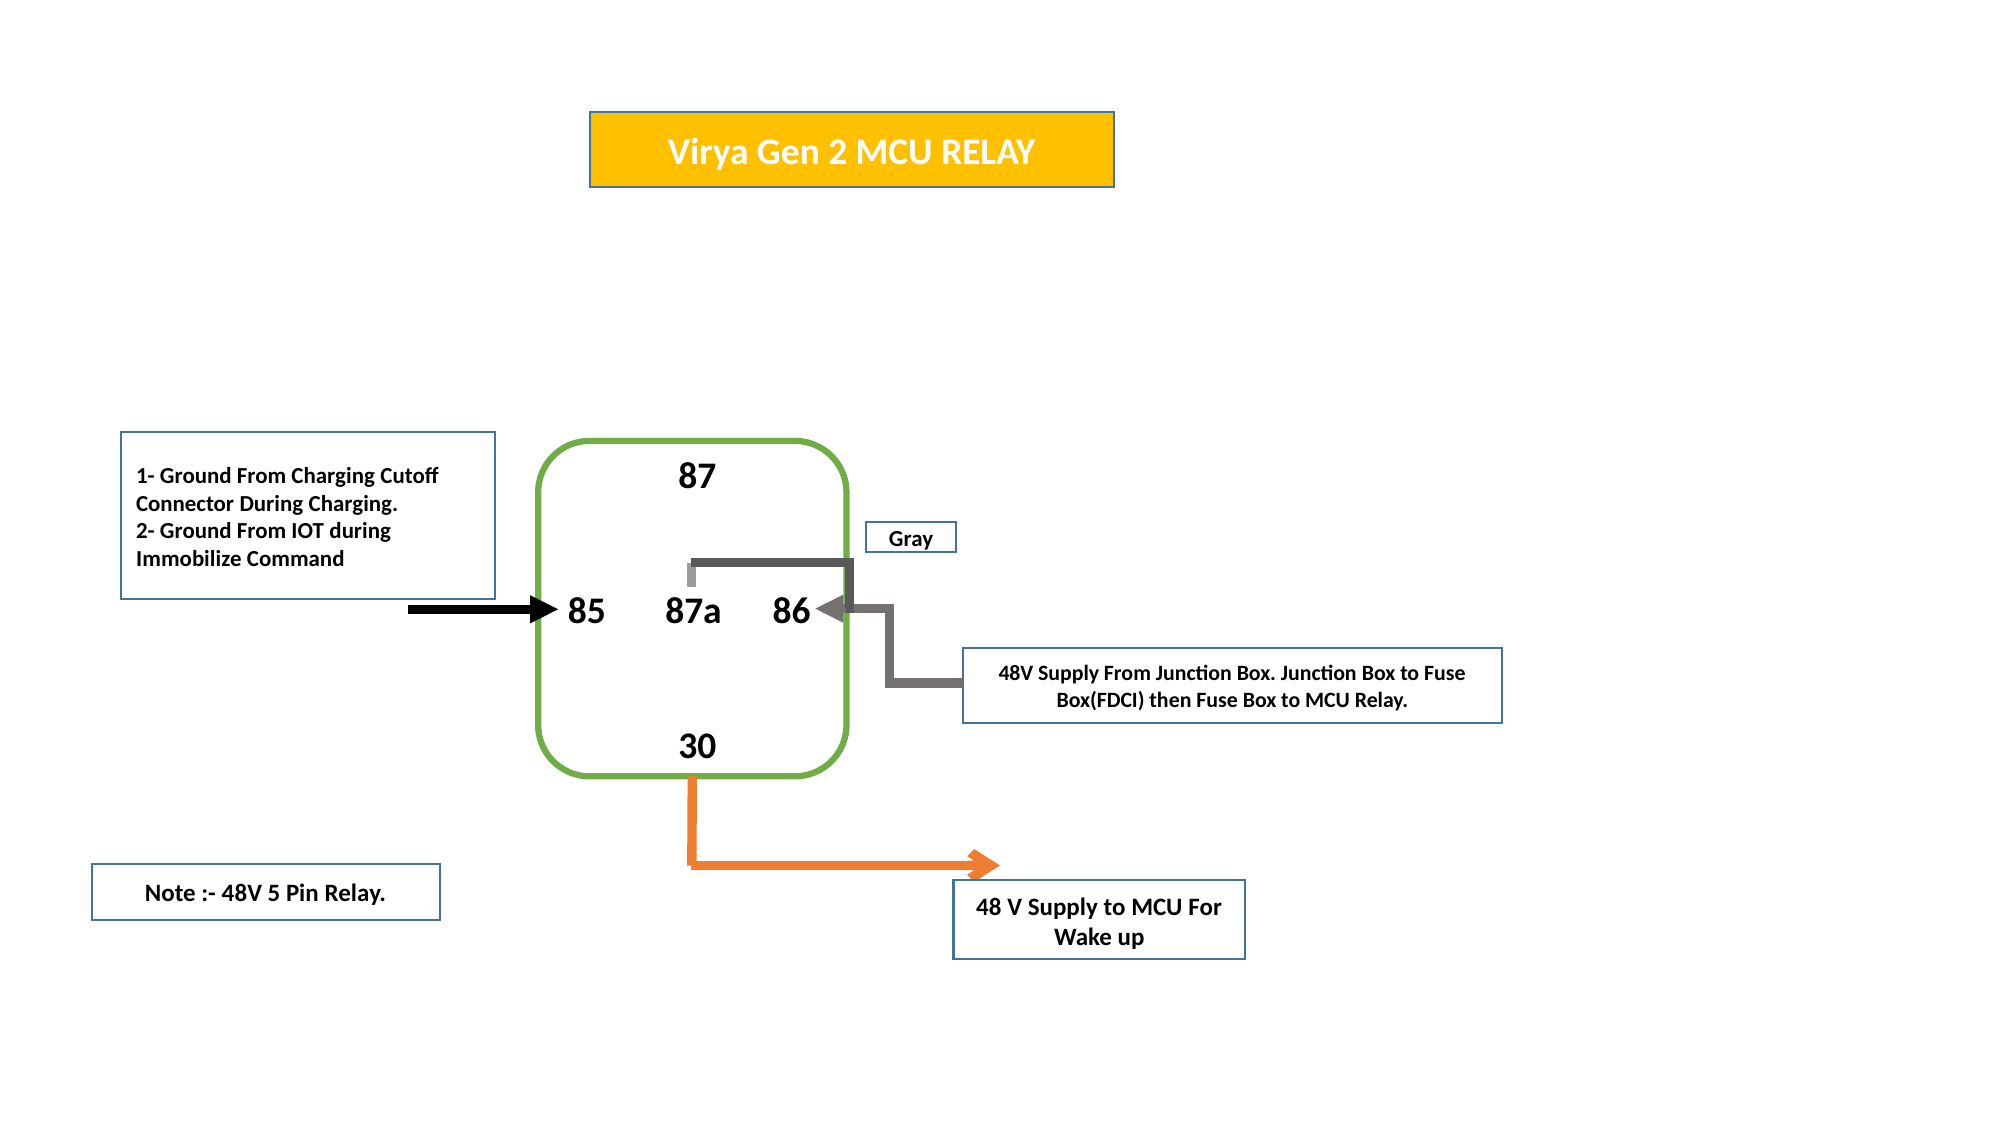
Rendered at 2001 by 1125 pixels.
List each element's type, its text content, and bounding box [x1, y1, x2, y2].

text_box Note :- 48V 5 Pin Relay. [91, 863, 441, 921]
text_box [691, 562, 847, 609]
text_box 1- Ground From Charging Cutoff Connector During Charging. 2- Ground From IOT during Immobilize Command [120, 431, 496, 600]
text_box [815, 608, 964, 684]
text_box Gray [865, 521, 957, 553]
text_box 48 V Supply to MCU For Wake up [952, 879, 1246, 960]
text_box Virya Gen 2 MCU RELAY [589, 111, 1115, 188]
text_box 48V Supply From Junction Box. Junction Box to Fuse Box(FDCI) then Fuse Box to MCU Relay. [962, 647, 1503, 724]
text_box 87 85 87a 86 30 [537, 439, 848, 778]
